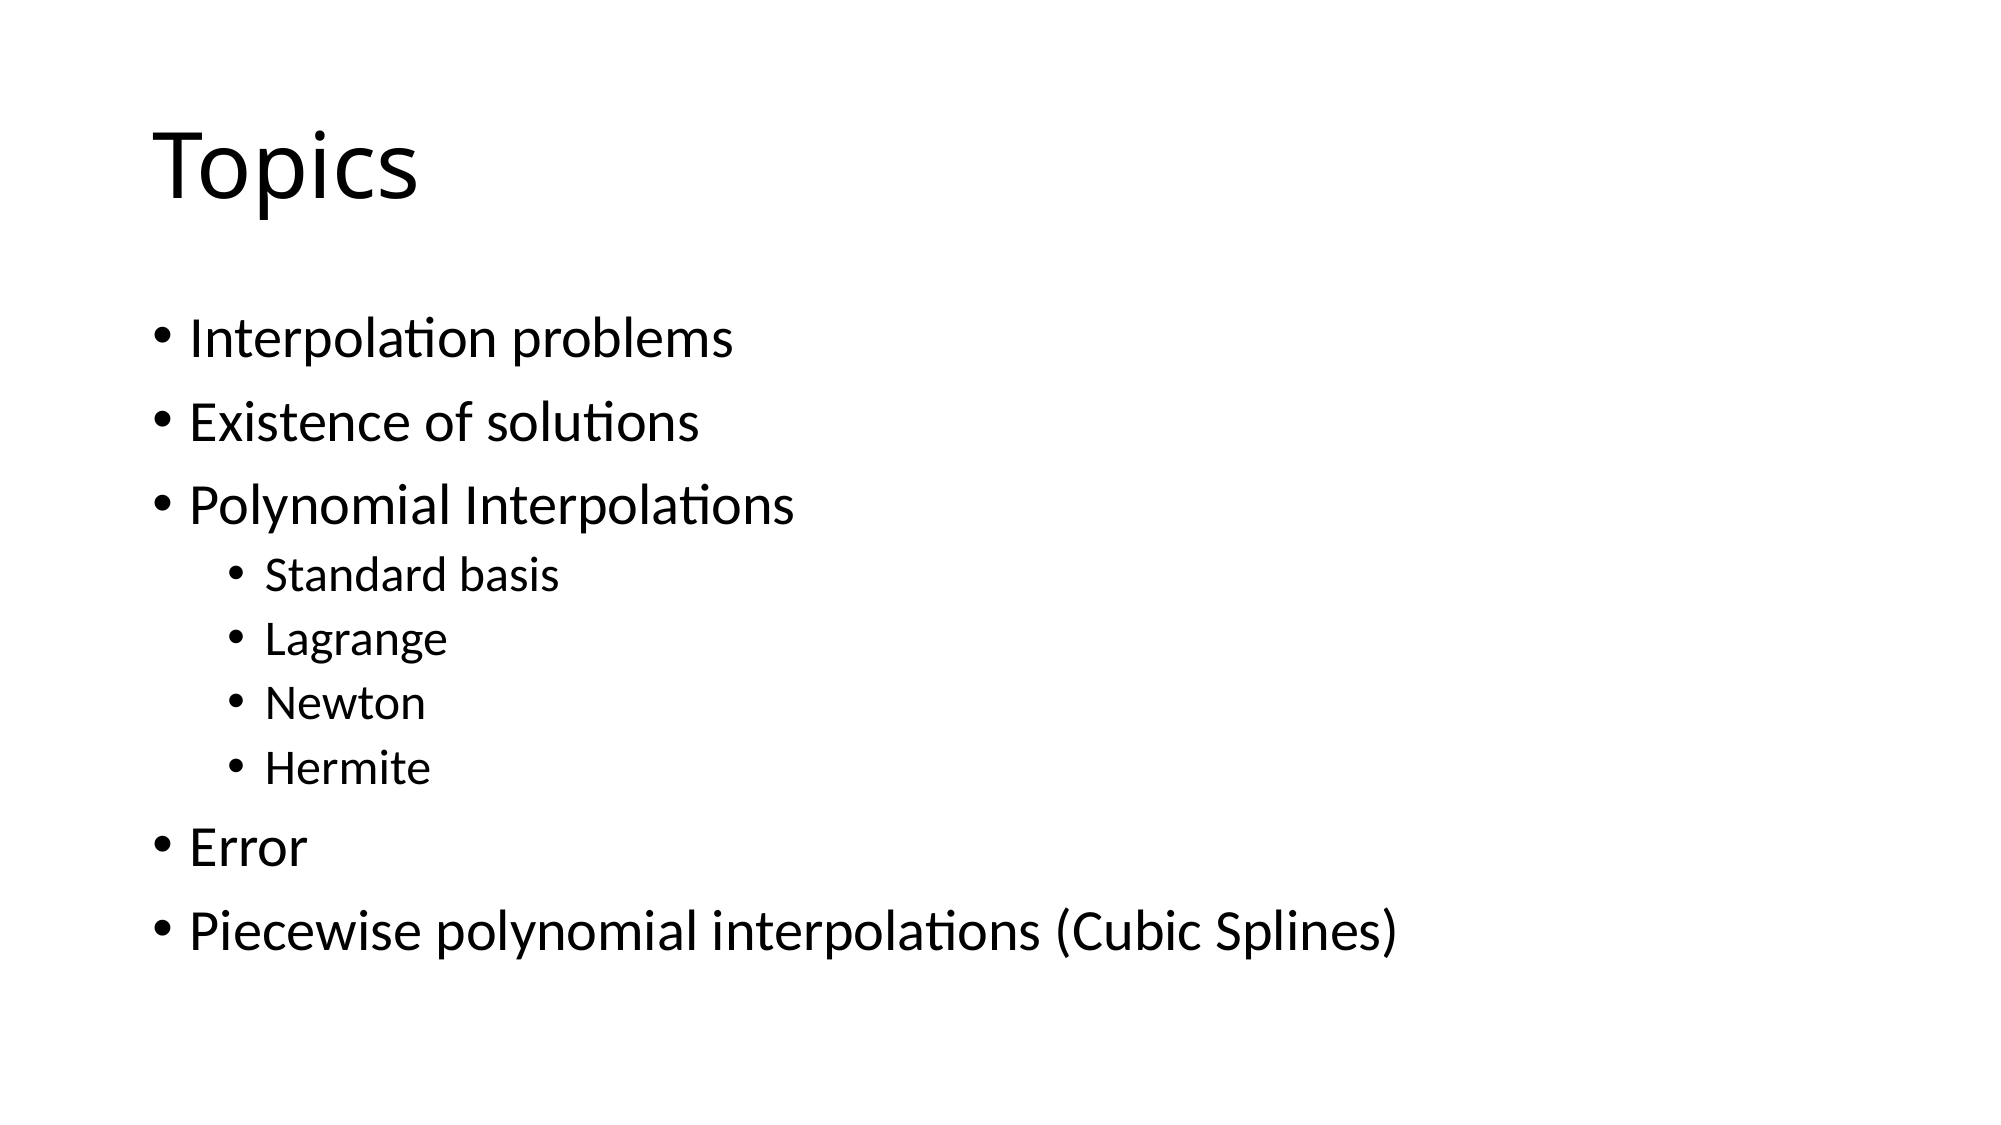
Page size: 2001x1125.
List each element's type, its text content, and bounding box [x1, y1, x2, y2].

list Interpolation problems Existence of solutions Polynomial Interpolations Standard basis Lagrange Newton Hermite Error Piecewise polynomial interpolations (Cubic Splines) [137, 299, 1863, 1014]
title Topics [137, 59, 1863, 278]
